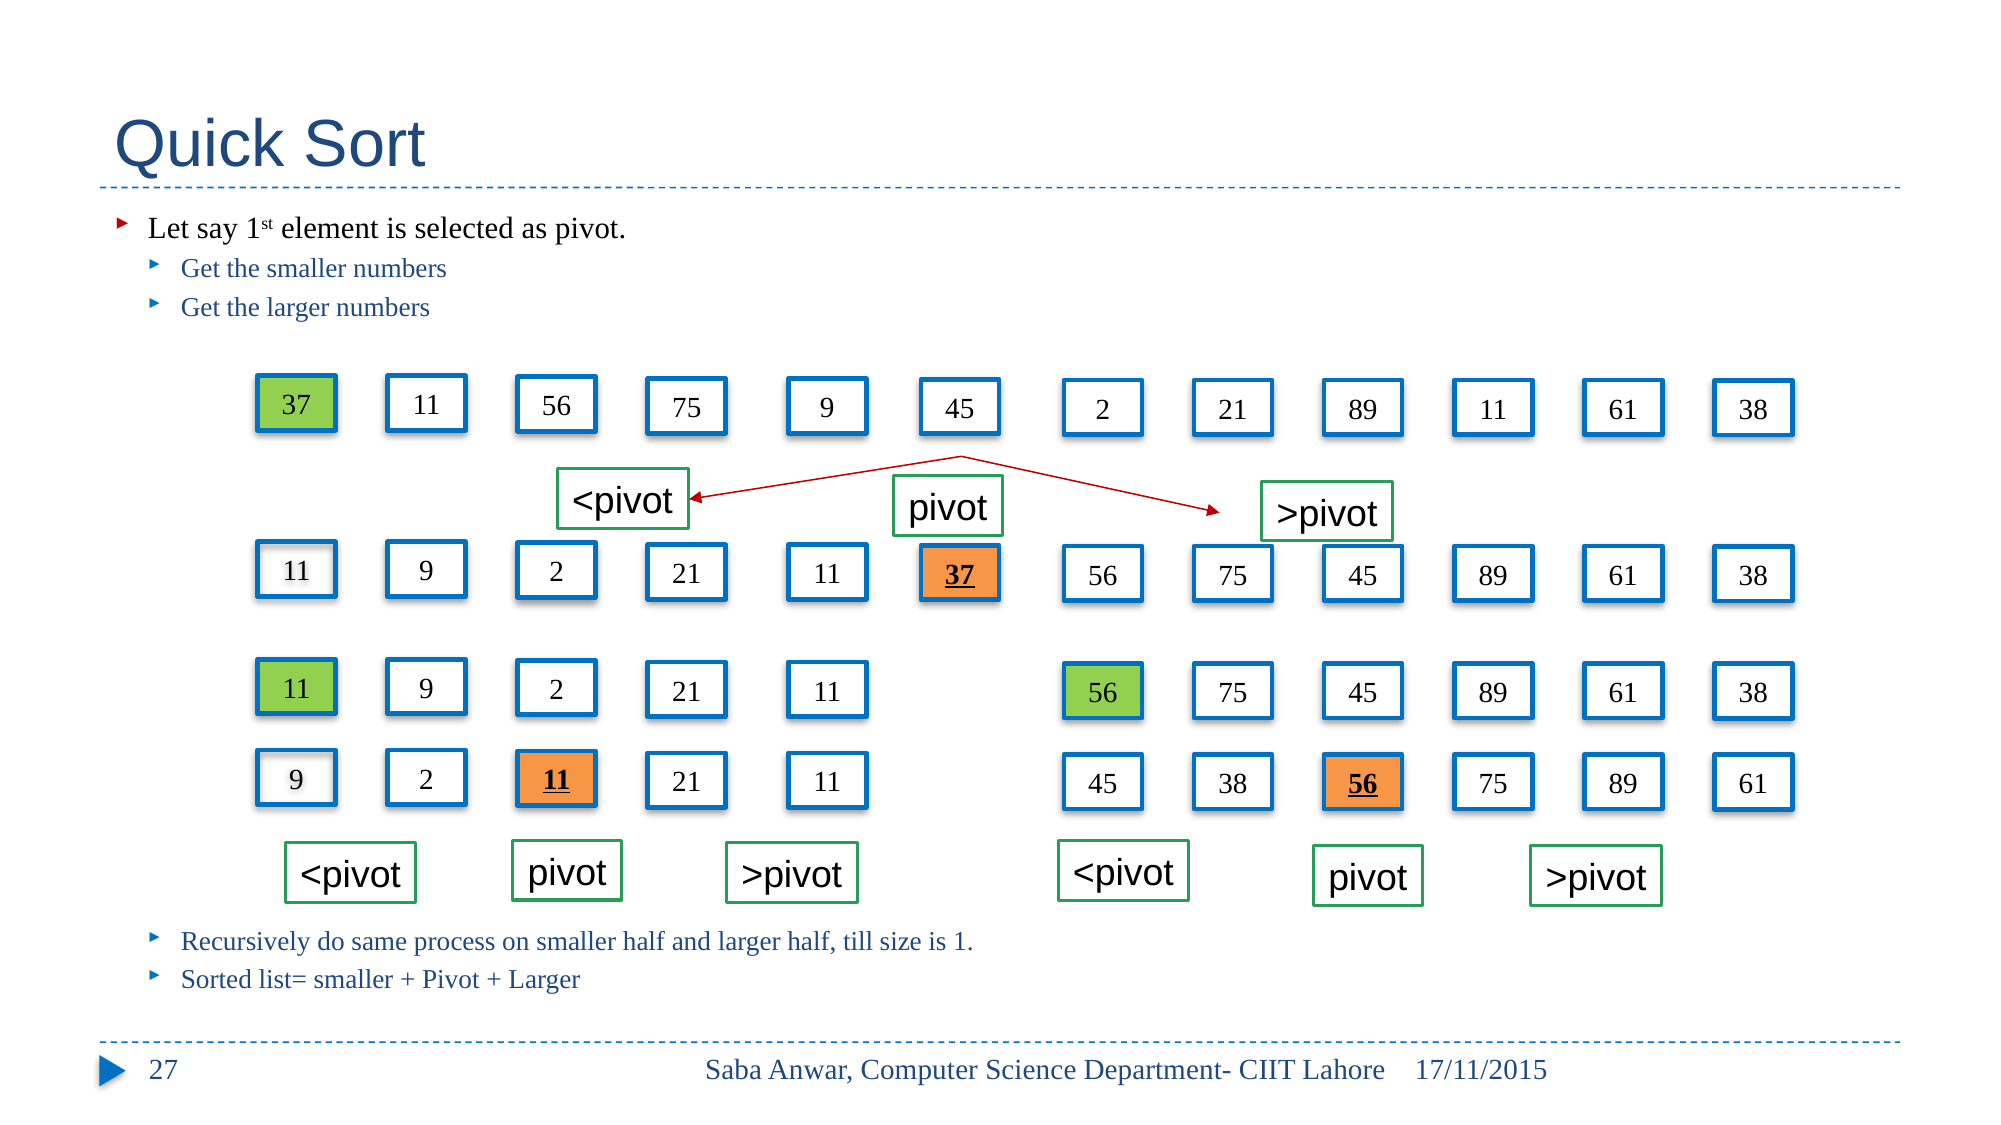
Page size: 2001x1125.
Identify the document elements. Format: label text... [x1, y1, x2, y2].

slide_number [1401, 1042, 1901, 1103]
text_box 45 [1063, 754, 1143, 810]
text_box 61 [1714, 754, 1793, 810]
text_box pivot [892, 526, 1004, 537]
text_box 38 [1714, 546, 1793, 602]
footer Saba Anwar, Computer Science Department- CIIT Lahore [634, 1042, 1401, 1103]
text_box 38 [1714, 663, 1793, 719]
text_box 56 [1063, 545, 1143, 601]
text_box 75 [1193, 545, 1273, 601]
text_box >pivot [1529, 844, 1663, 907]
text_box >pivot [725, 841, 859, 904]
list Let say 1st element is selected as pivot. Get the smaller numbers Get the larger numbers Recursively do same process on smaller half and larger half, till size is 1. Sorted list= smaller + Pivot + Larger [99, 200, 1900, 1010]
text_box 38 [1193, 754, 1273, 810]
text_box <pivot [1057, 839, 1190, 902]
text_box 56 [1323, 754, 1403, 810]
text_box 21 [647, 544, 726, 600]
text_box >pivot [1260, 480, 1394, 542]
text_box 11 [517, 750, 596, 806]
text_box 56 [1063, 663, 1143, 719]
text_box 56 [517, 376, 596, 432]
text_box 2 [1063, 379, 1143, 435]
text_box 75 [1193, 663, 1273, 719]
text_box 45 [1323, 545, 1403, 601]
text_box 11 [387, 375, 466, 431]
text_box 2 [387, 749, 466, 805]
text_box 37 [257, 375, 336, 431]
text_box 37 [920, 545, 1000, 601]
text_box 11 [788, 544, 867, 600]
text_box 89 [1453, 663, 1533, 719]
text_box 45 [920, 379, 1000, 435]
text_box 11 [1453, 379, 1533, 435]
text_box 9 [387, 541, 466, 597]
text_box 11 [788, 661, 867, 717]
text_box 9 [788, 378, 867, 434]
text_box 9 [387, 658, 466, 715]
text_box 75 [647, 378, 726, 434]
text_box 11 [257, 658, 336, 715]
slide_number 27 [133, 1042, 568, 1103]
text_box 11 [788, 752, 867, 808]
text_box 38 [1714, 380, 1793, 436]
text_box pivot [1312, 844, 1424, 907]
text_box 75 [1453, 754, 1533, 810]
text_box 61 [1584, 663, 1663, 719]
text_box <pivot [556, 467, 690, 530]
text_box 2 [517, 659, 596, 715]
text_box 11 [257, 541, 336, 597]
text_box 21 [647, 752, 726, 808]
text_box <pivot [284, 841, 417, 904]
text_box 21 [647, 661, 726, 717]
text_box 9 [257, 749, 336, 805]
title Quick Sort [99, 24, 1900, 188]
text_box 2 [517, 542, 596, 598]
text_box 61 [1584, 545, 1663, 601]
text_box 89 [1453, 545, 1533, 601]
text_box 21 [1193, 379, 1273, 435]
text_box 89 [1584, 754, 1663, 810]
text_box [688, 456, 1220, 513]
text_box 61 [1584, 379, 1663, 435]
text_box 45 [1323, 663, 1403, 719]
text_box pivot [511, 839, 623, 902]
text_box 89 [1323, 379, 1403, 435]
